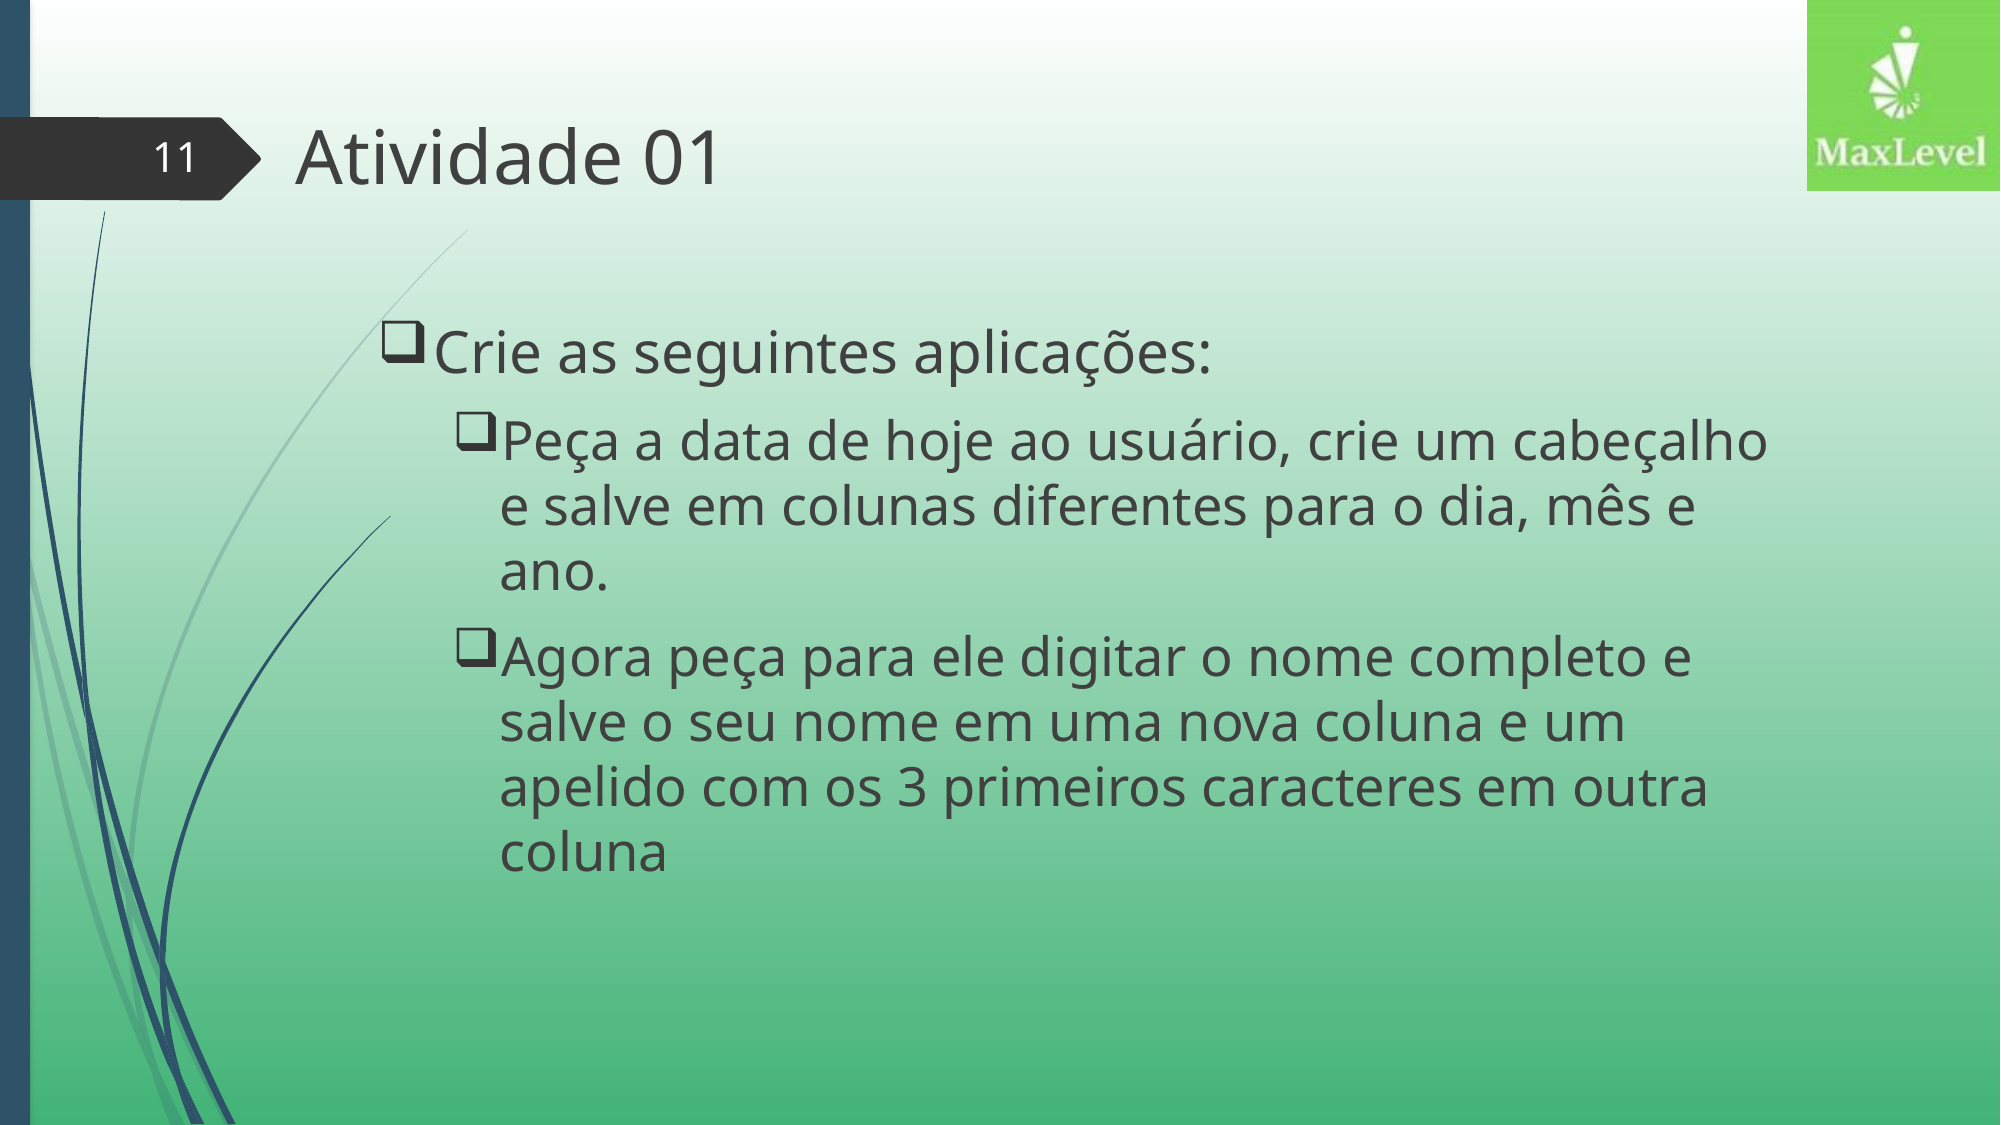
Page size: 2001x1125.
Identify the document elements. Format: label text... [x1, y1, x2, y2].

list Crie as seguintes aplicações: Peça a data de hoje ao usuário, crie um cabeçalho e salve em colunas diferentes para o dia, mês e ano. Agora peça para ele digitar o nome completo e salve o seu nome em uma nova coluna e um apelido com os 3 primeiros caracteres em outra coluna [362, 307, 1807, 1030]
slide_number 11 [87, 129, 216, 190]
picture [1807, 0, 2000, 191]
title Atividade 01 [280, 101, 1807, 312]
